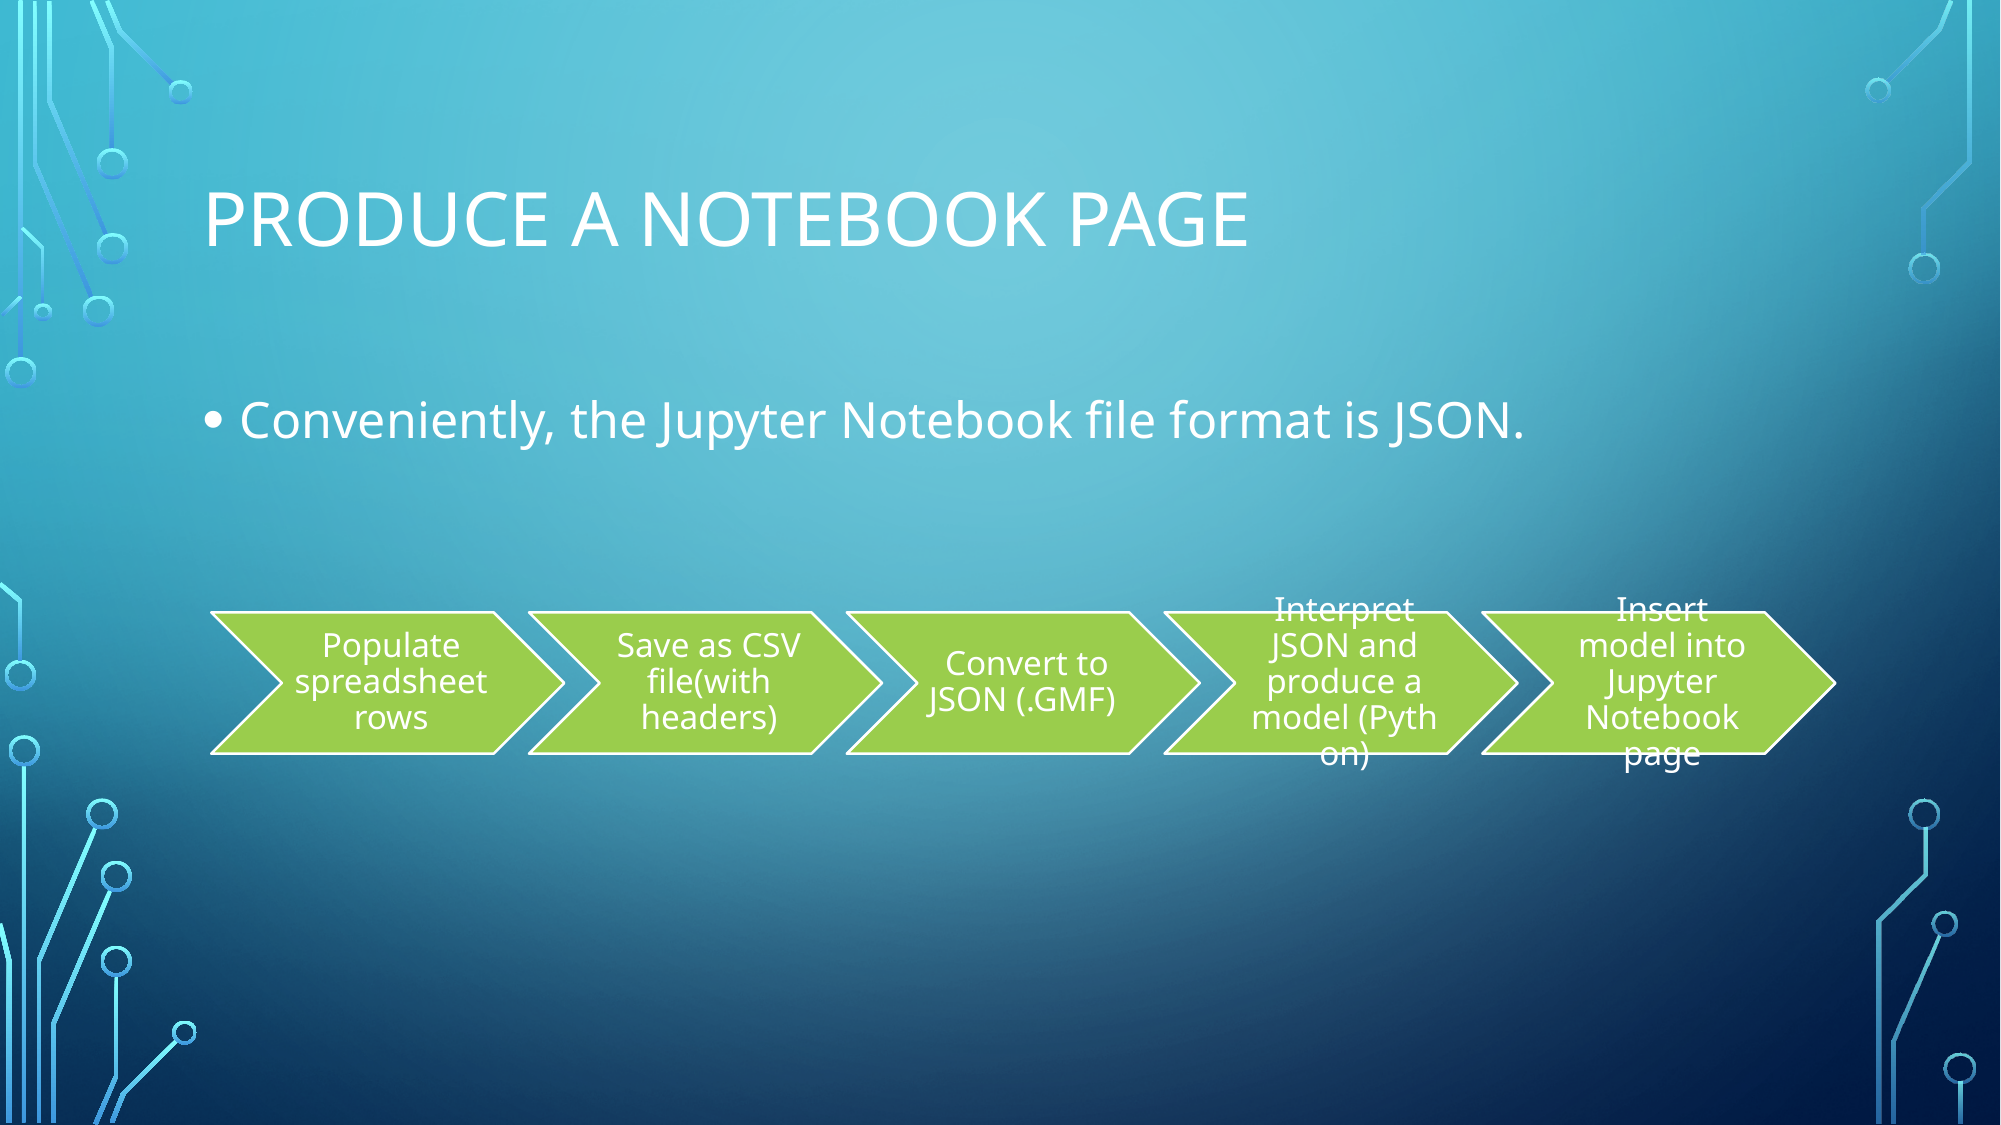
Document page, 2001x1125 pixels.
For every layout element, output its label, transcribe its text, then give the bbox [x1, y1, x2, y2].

title Produce a notebook page [187, 101, 1813, 344]
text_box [210, 392, 1837, 974]
list Conveniently, the Jupyter Notebook file format is JSON. [187, 369, 1813, 950]
